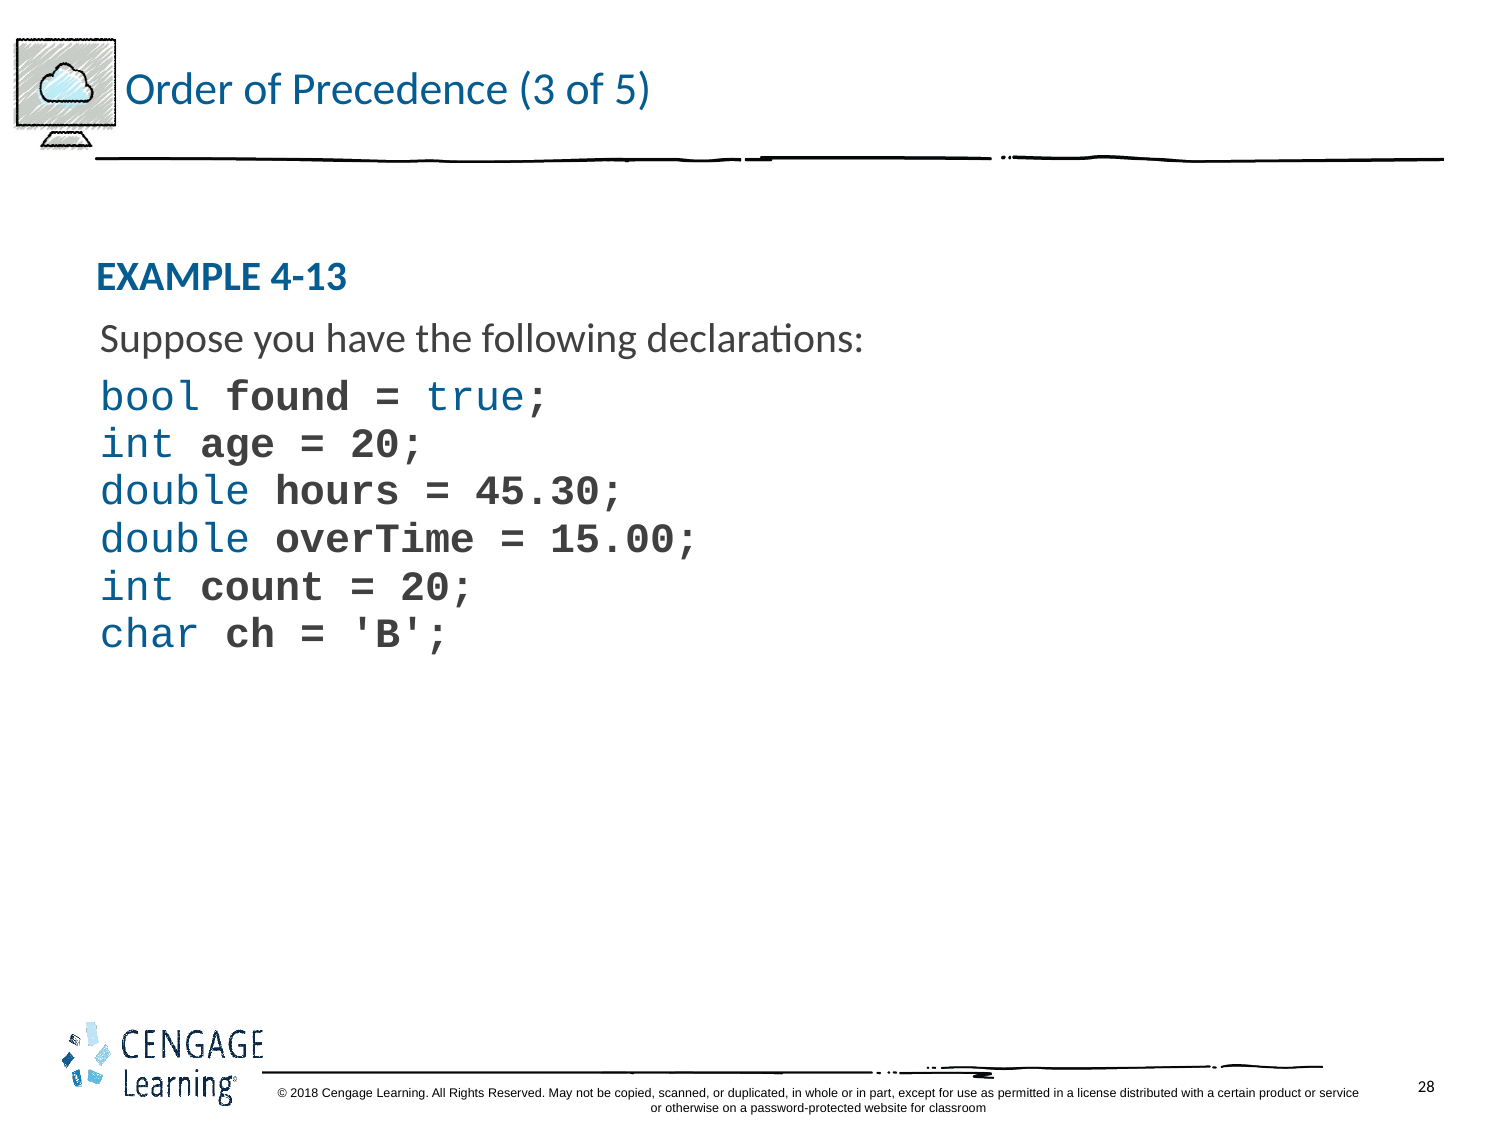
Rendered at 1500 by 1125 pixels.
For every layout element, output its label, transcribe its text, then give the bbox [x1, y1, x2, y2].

title Order of Precedence (3 of 5) [125, 66, 1442, 116]
picture [13, 36, 117, 151]
picture [62, 1022, 1323, 1106]
picture [95, 155, 1444, 163]
list Suppose you have the following declarations: bool found = true; int age = 20; double hours = 45.30; double overTime = 15.00; int count = 20; char ch = 'B'; [99, 314, 1313, 661]
list EXAMPLE 4-13 [96, 252, 1475, 301]
